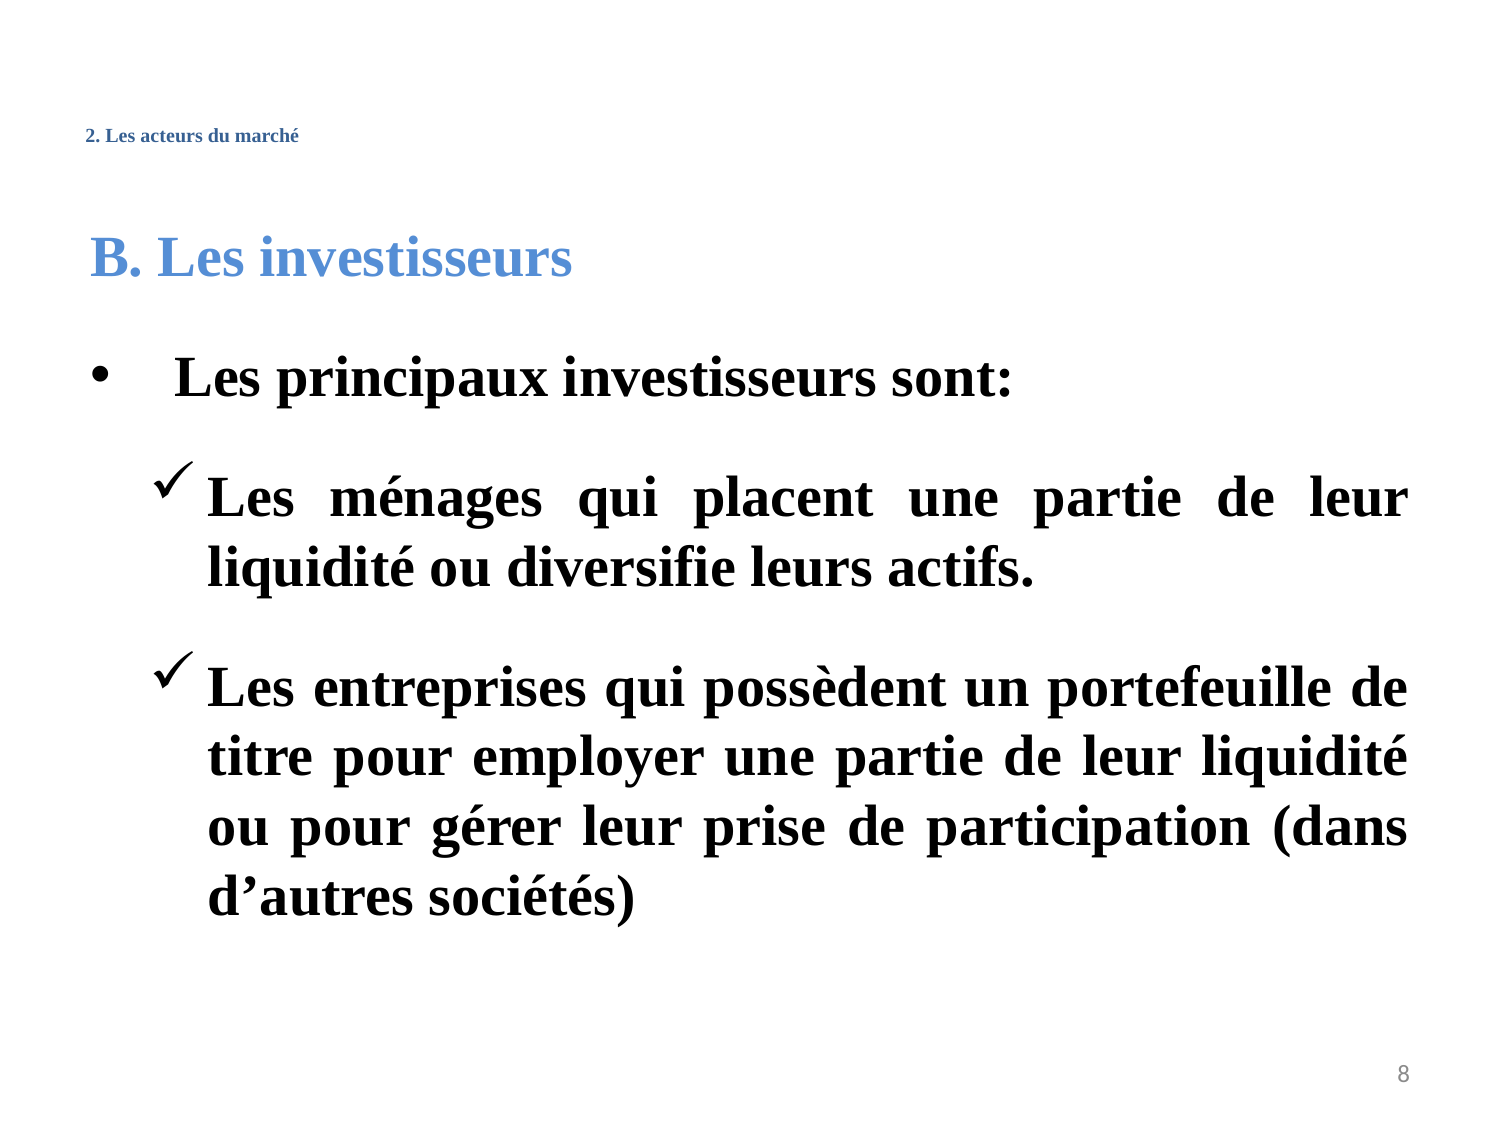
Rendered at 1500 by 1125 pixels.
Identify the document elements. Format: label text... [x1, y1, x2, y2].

list B. Les investisseurs Les principaux investisseurs sont: Les ménages qui placent une partie de leur liquidité ou diversifie leurs actifs. Les entreprises qui possèdent un portefeuille de titre pour employer une partie de leur liquidité ou pour gérer leur prise de participation (dans d’autres sociétés) [75, 210, 1425, 1055]
title 2. Les acteurs du marché [70, 58, 1442, 247]
slide_number 8 [1074, 1042, 1425, 1103]
